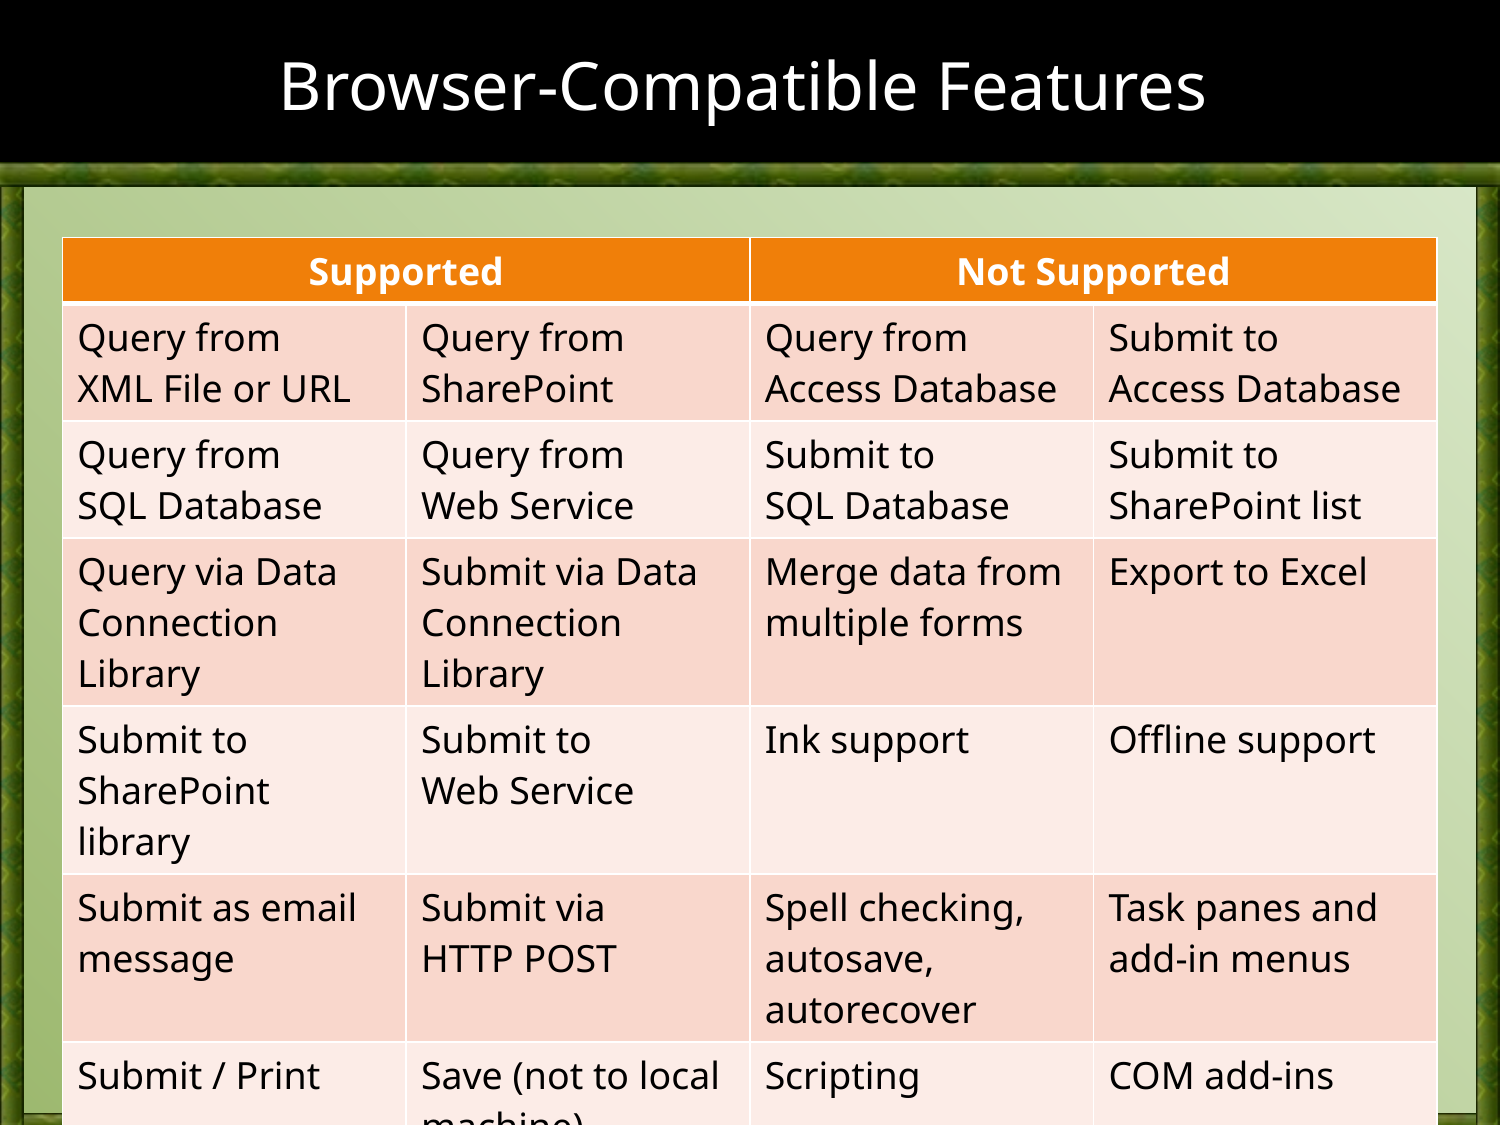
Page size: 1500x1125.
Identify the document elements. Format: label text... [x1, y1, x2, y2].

table_cell Query from XML File or URL [63, 306, 405, 420]
table_cell Query from Web Service [407, 422, 749, 537]
table_header Not Supported [751, 238, 1436, 301]
table_cell Offline support [1094, 707, 1436, 873]
table_cell COM add-ins [1094, 1043, 1436, 1125]
table_cell Save (not to local machine) [407, 1043, 749, 1125]
table_cell Submit to Access Database [1094, 306, 1436, 420]
table_cell Scripting [751, 1043, 1093, 1125]
table_cell Submit to SQL Database [751, 422, 1093, 537]
table_cell Query from SharePoint [407, 306, 749, 420]
table_header Supported [63, 238, 749, 301]
table_cell Query via Data Connection Library [63, 539, 405, 705]
picture [0, 162, 1500, 1125]
table_cell Submit via Data Connection Library [407, 539, 749, 705]
table_cell Export to Excel [1094, 539, 1436, 705]
table_cell Ink support [751, 707, 1093, 873]
table_cell Spell checking, autosave, autorecover [751, 875, 1093, 1041]
table_cell Query from SQL Database [63, 422, 405, 537]
table_cell Submit via HTTP POST [407, 875, 749, 1041]
table_cell Submit as email message [63, 875, 405, 1041]
table_cell Submit to Web Service [407, 707, 749, 873]
table_cell Merge data from multiple forms [751, 539, 1093, 705]
table_cell Submit to SharePoint library [63, 707, 405, 873]
table_cell Submit / Print [63, 1043, 405, 1125]
table_cell Task panes and add-in menus [1094, 875, 1436, 1041]
table_cell Query from Access Database [751, 306, 1093, 420]
title Browser-Compatible Features [24, 24, 1463, 143]
table_cell Submit to SharePoint list [1094, 422, 1436, 537]
